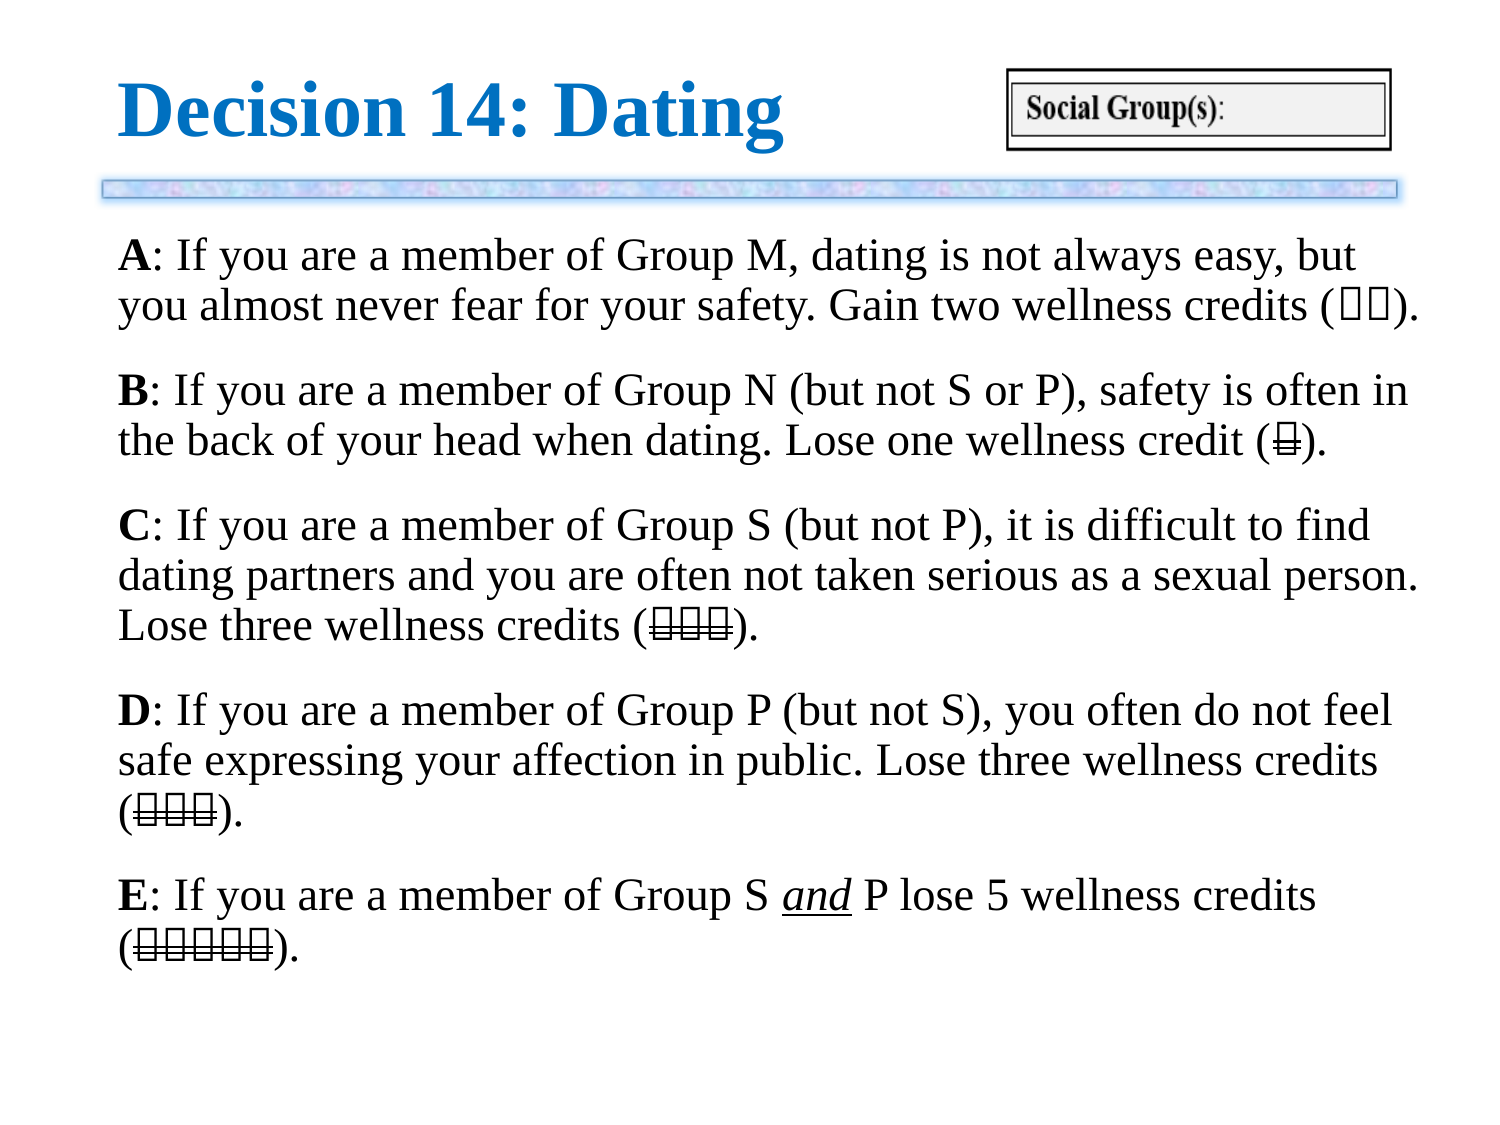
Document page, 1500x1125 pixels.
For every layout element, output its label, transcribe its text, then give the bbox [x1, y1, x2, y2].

picture [105, 183, 1395, 195]
picture [1000, 59, 1397, 156]
list A: If you are a member of Group M, dating is not always easy, but you almost never fear for your safety. Gain two wellness credits (). B: If you are a member of Group N (but not S or P), safety is often in the back of your head when dating. Lose one wellness credit (). C: If you are a member of Group S (but not P), it is difficult to find dating partners and you are often not taken serious as a sexual person. Lose three wellness credits (). D: If you are a member of Group P (but not S), you often do not feel safe expressing your affection in public. Lose three wellness credits (). E: If you are a member of Group S and P lose 5 wellness credits (). [103, 222, 1447, 1027]
title Decision 14: Dating [103, 59, 1397, 161]
